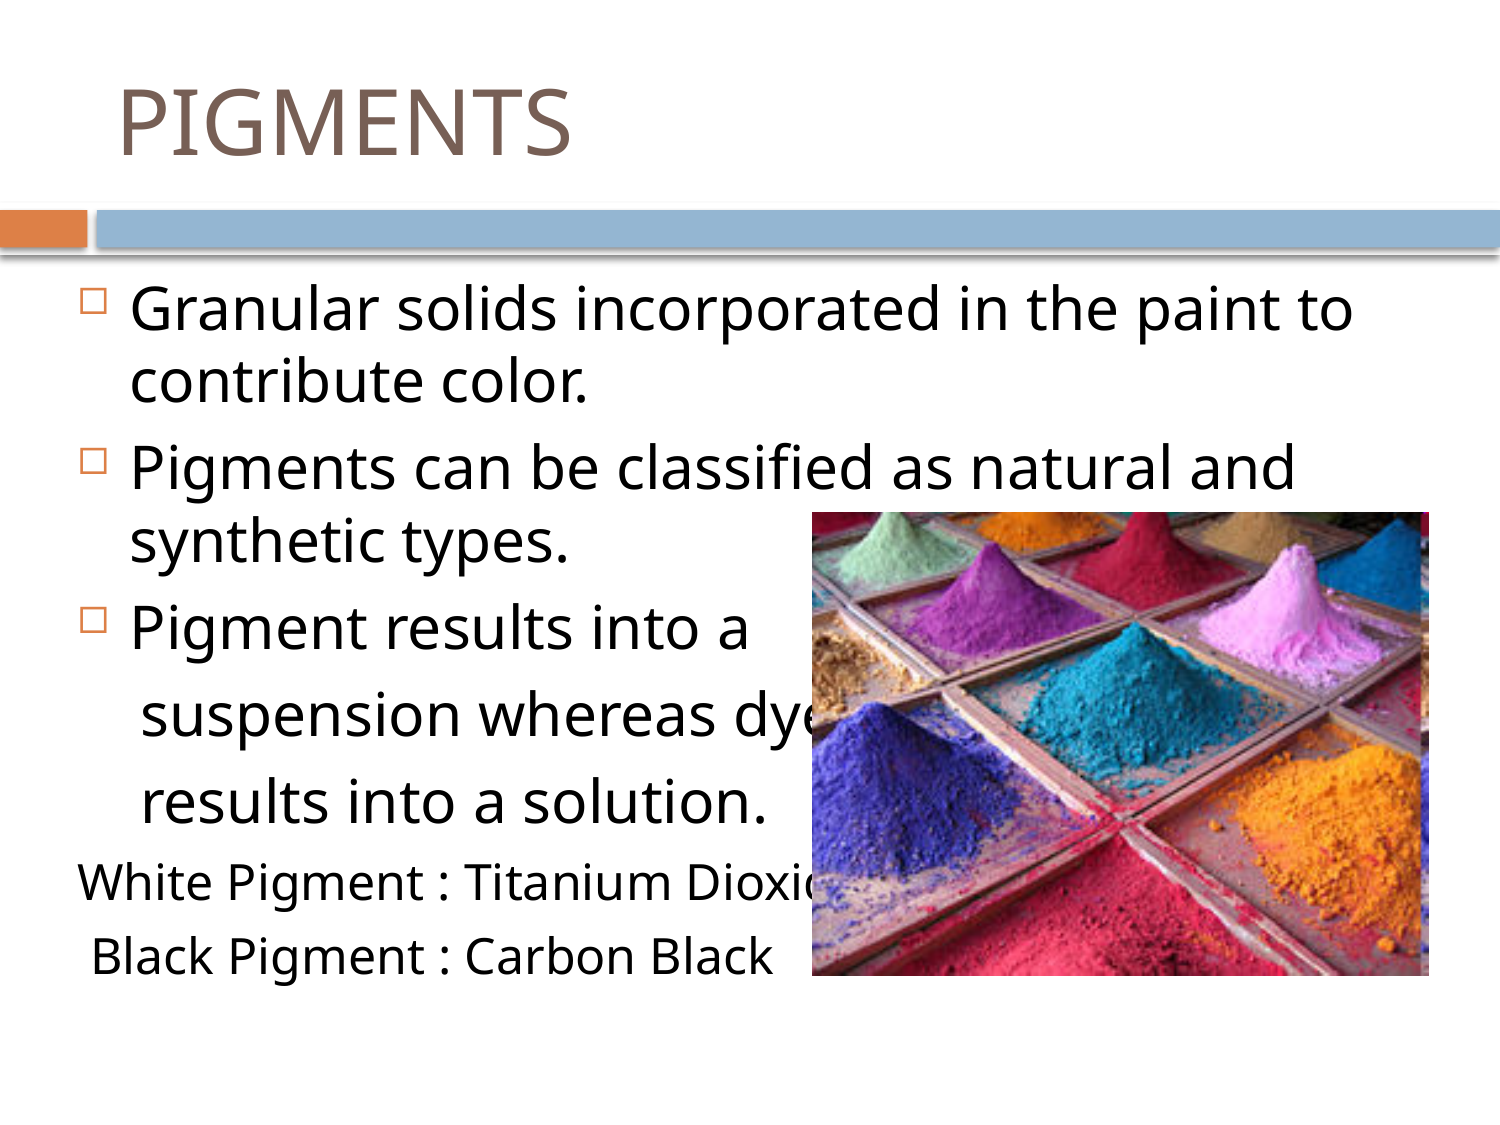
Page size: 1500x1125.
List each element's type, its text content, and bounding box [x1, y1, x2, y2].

picture [812, 512, 1430, 977]
title PIGMENTS [100, 37, 1438, 200]
list Granular solids incorporated in the paint to contribute color. Pigments can be classified as natural and synthetic types. Pigment results into a suspension whereas dye results into a solution. White Pigment : Titanium Dioxide Black Pigment : Carbon Black [62, 262, 1438, 1038]
